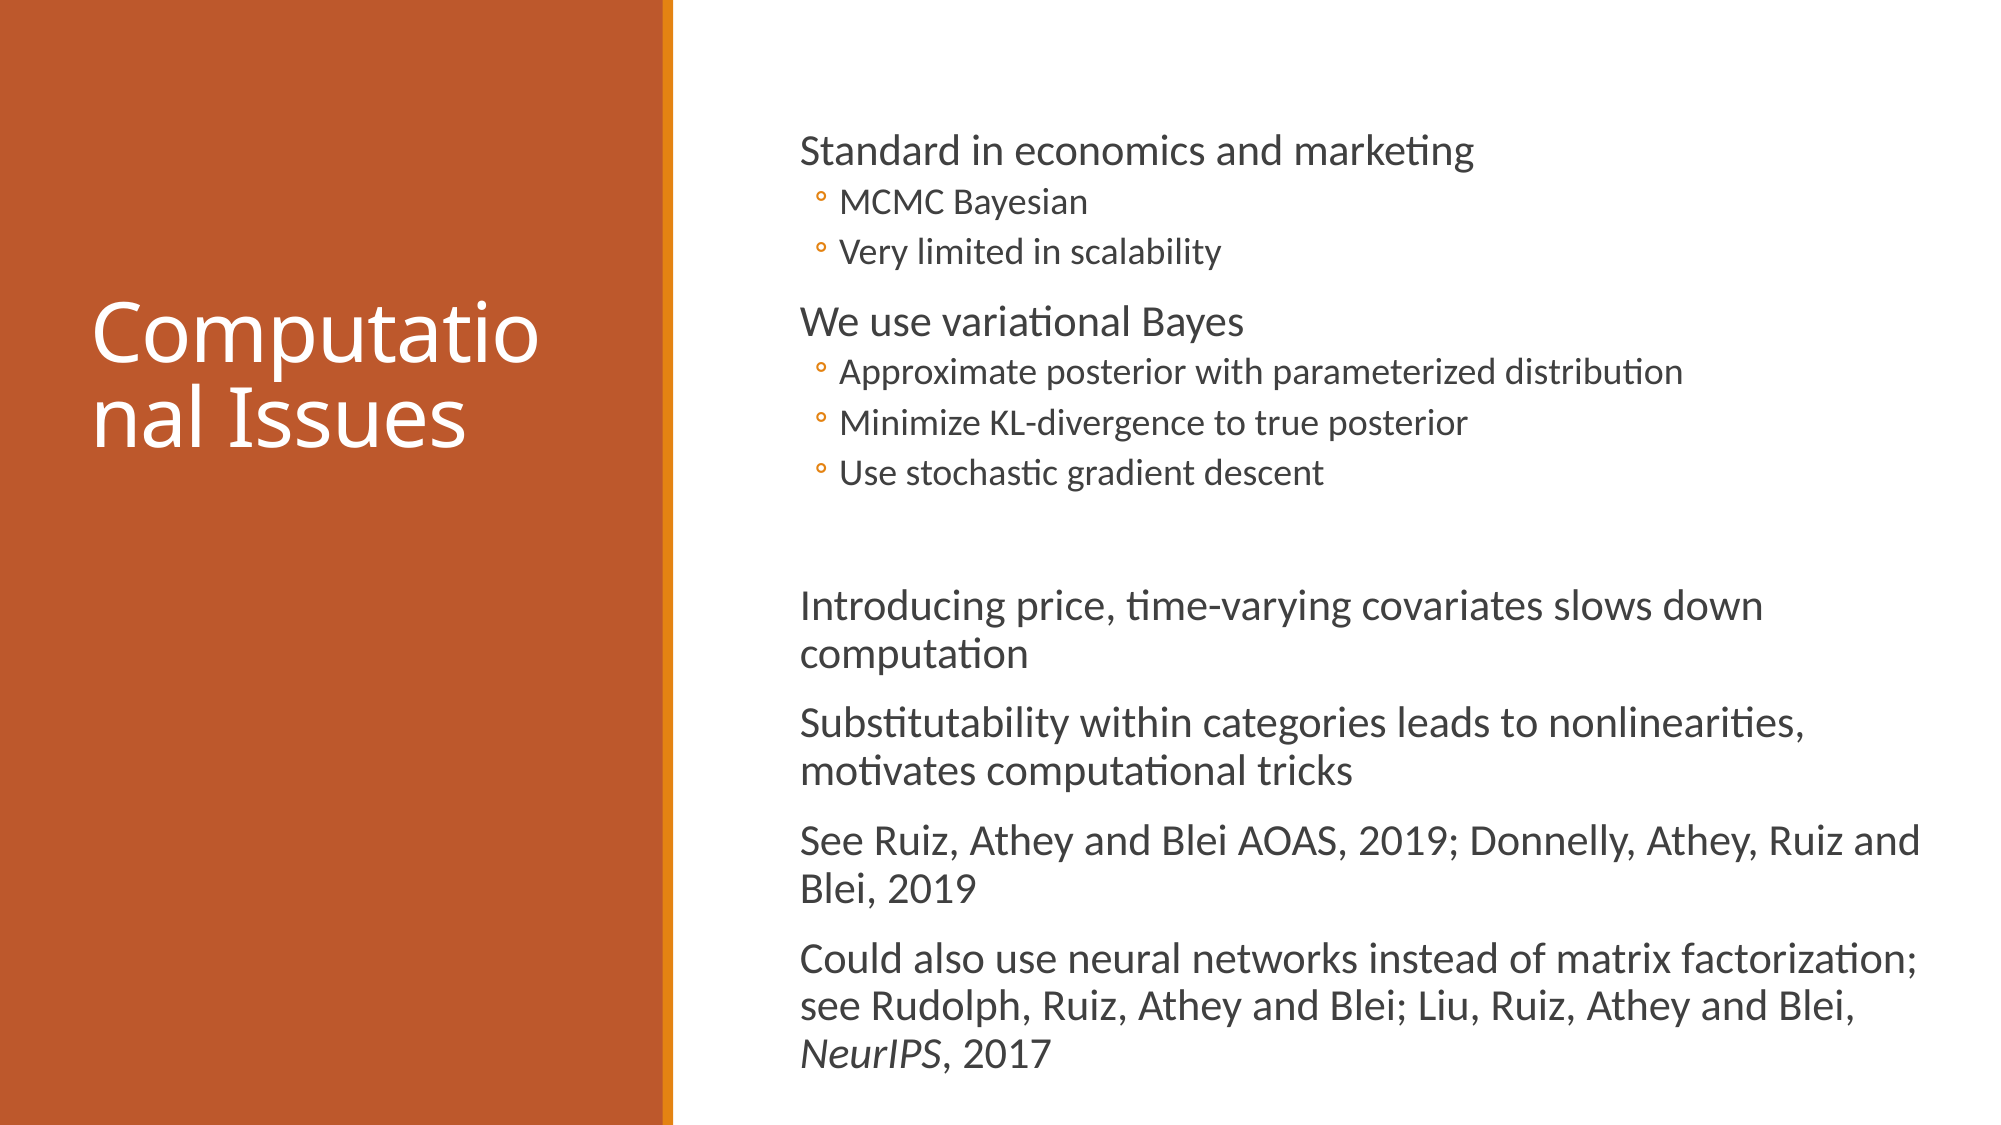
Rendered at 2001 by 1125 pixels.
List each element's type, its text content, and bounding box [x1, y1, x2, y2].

title Computational Issues [75, 97, 600, 473]
list Standard in economics and marketing MCMC Bayesian Very limited in scalability We use variational Bayes Approximate posterior with parameterized distribution Minimize KL-divergence to true posterior Use stochastic gradient descent Introducing price, time-varying covariates slows down computation Substitutability within categories leads to nonlinearities, motivates computational tricks See Ruiz, Athey and Blei AOAS, 2019; Donnelly, Athey, Ruiz and Blei, 2019 Could also use neural networks instead of matrix factorization; see Rudolph, Ruiz, Athey and Blei; Liu, Ruiz, Athey and Blei, NeurIPS, 2017 [787, 120, 1942, 1092]
